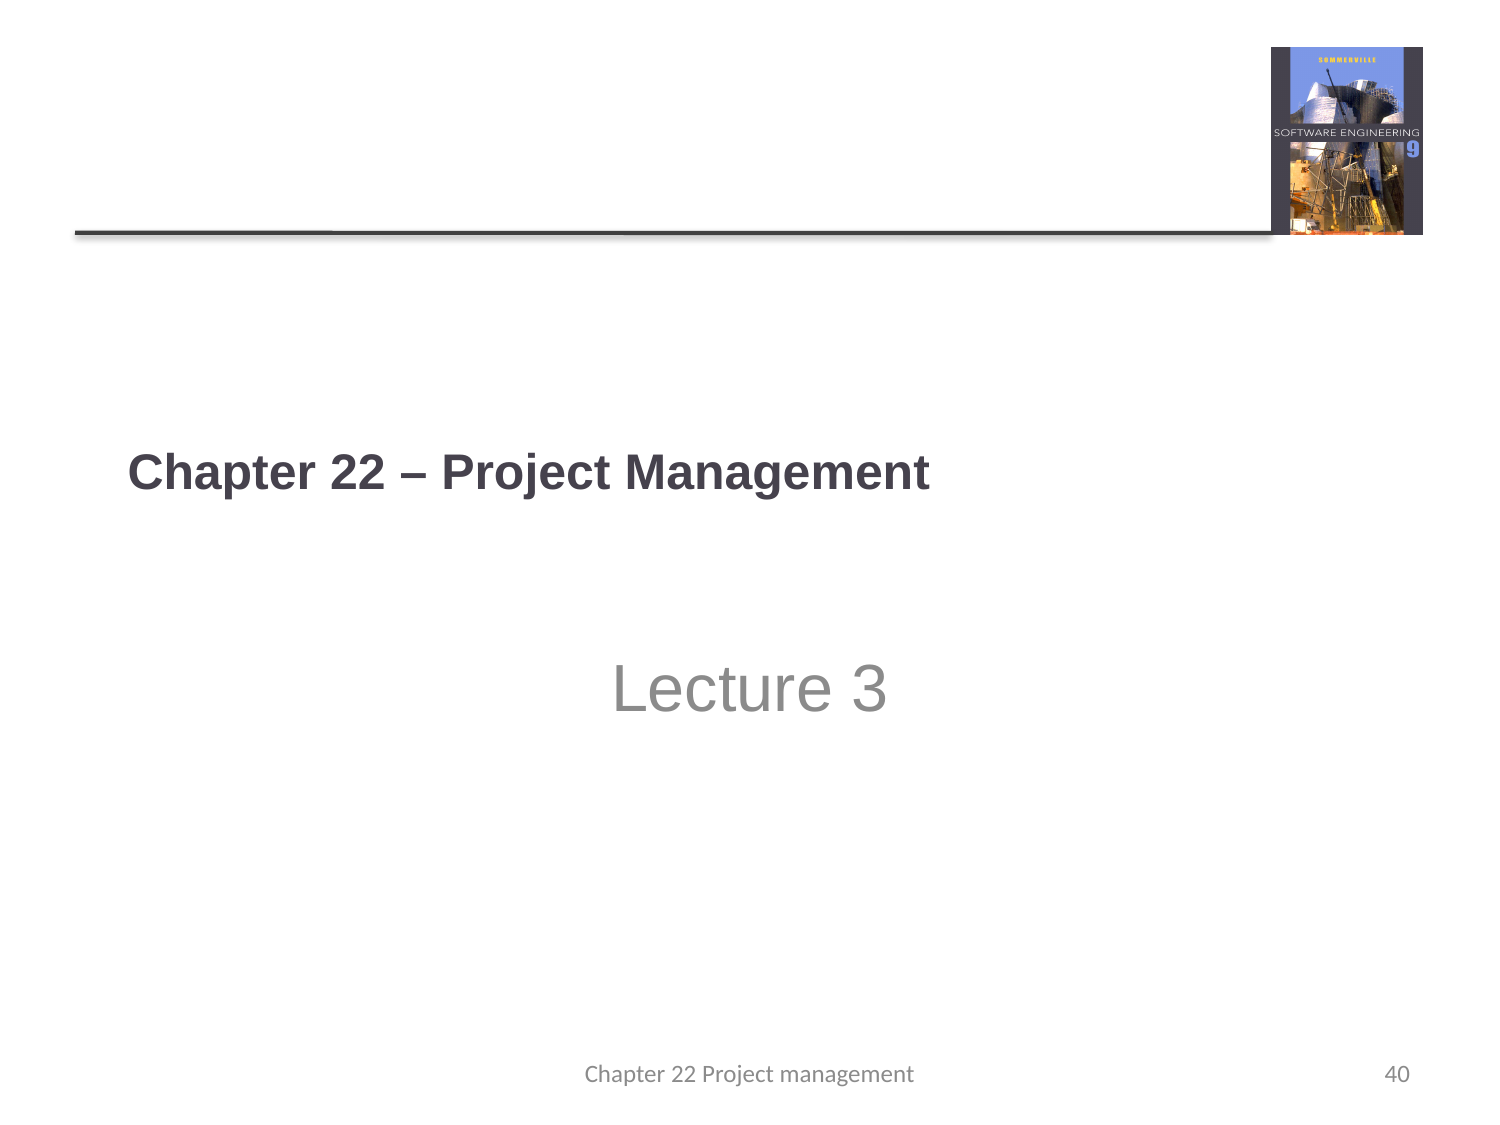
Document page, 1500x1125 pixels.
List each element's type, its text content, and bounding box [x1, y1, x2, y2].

picture [1271, 47, 1423, 235]
title Chapter 22 – Project Management [112, 349, 1388, 591]
subtitle Lecture 3 [225, 637, 1275, 925]
slide_number 40 [1074, 1042, 1425, 1103]
footer Chapter 22 Project management [512, 1042, 988, 1103]
